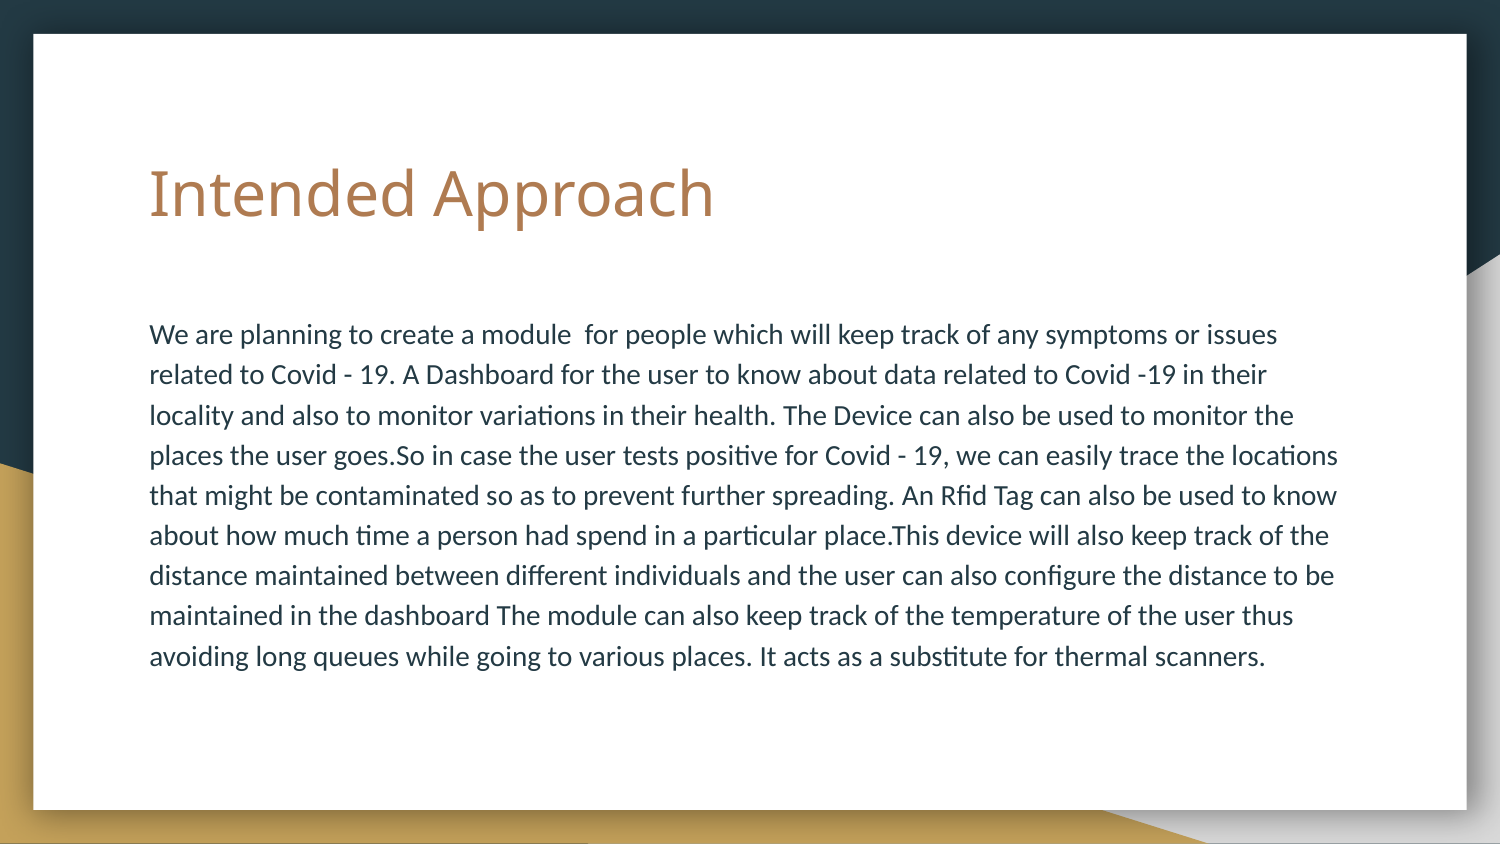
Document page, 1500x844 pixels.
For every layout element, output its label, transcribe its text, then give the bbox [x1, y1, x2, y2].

title Intended Approach [134, 138, 1366, 295]
list We are planning to create a module for people which will keep track of any symptoms or issues related to Covid - 19. A Dashboard for the user to know about data related to Covid -19 in their locality and also to monitor variations in their health. The Device can also be used to monitor the places the user goes.So in case the user tests positive for Covid - 19, we can easily trace the locations that might be contaminated so as to prevent further spreading. An Rfid Tag can also be used to know about how much time a person had spend in a particular place.This device will also keep track of the distance maintained between different individuals and the user can also configure the distance to be maintained in the dashboard The module can also keep track of the temperature of the user thus avoiding long queues while going to various places. It acts as a substitute for thermal scanners. [134, 295, 1366, 697]
